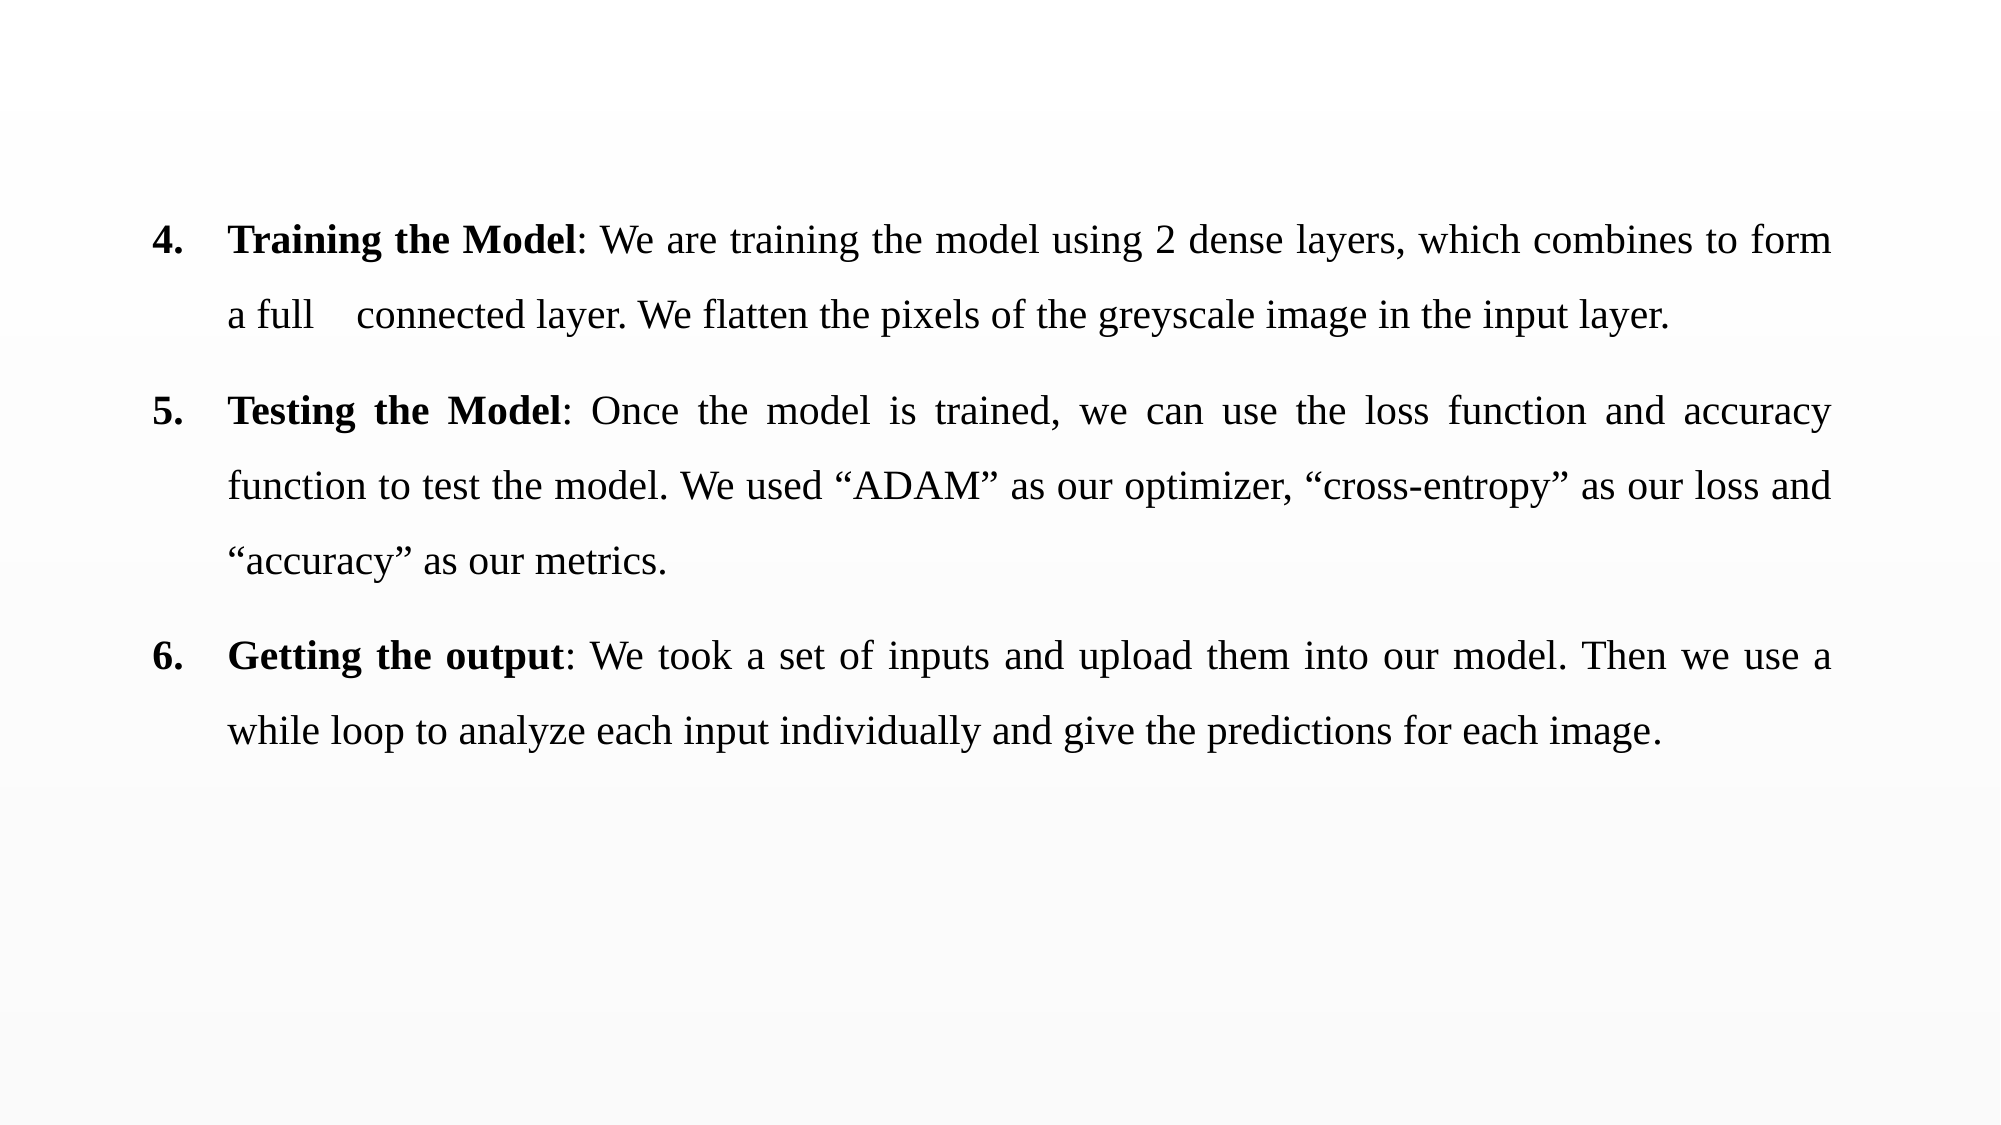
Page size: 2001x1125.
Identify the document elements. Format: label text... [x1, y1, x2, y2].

text_box Training the Model: We are training the model using 2 dense layers, which combines to form a full connected layer. We flatten the pixels of the greyscale image in the input layer. Testing the Model: Once the model is trained, we can use the loss function and accuracy function to test the model. We used “ADAM” as our optimizer, “cross-entropy” as our loss and “accuracy” as our metrics. Getting the output: We took a set of inputs and upload them into our model. Then we use a while loop to analyze each input individually and give the predictions for each image. [137, 179, 1863, 985]
